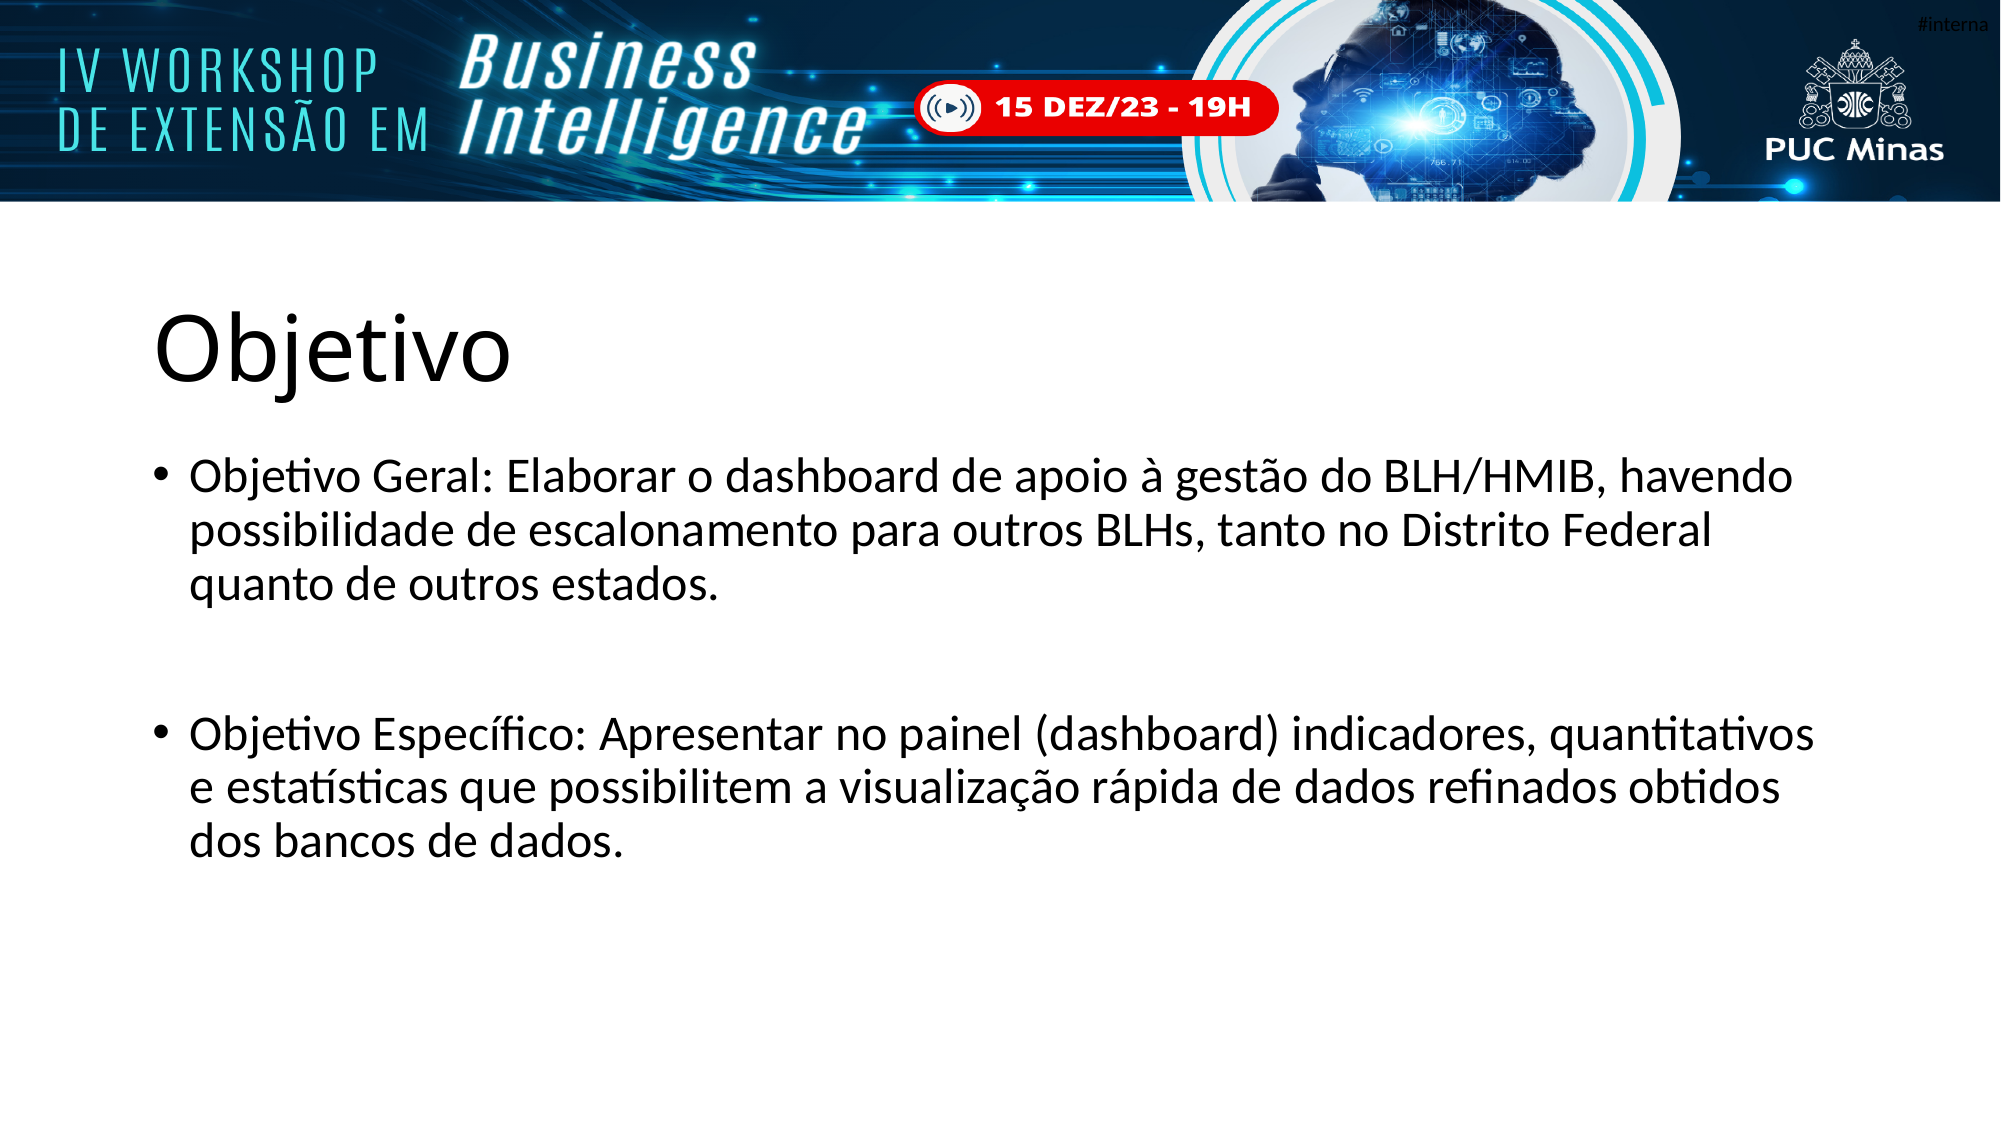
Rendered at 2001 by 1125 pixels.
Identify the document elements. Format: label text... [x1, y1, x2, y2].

list Objetivo Geral: Elaborar o dashboard de apoio à gestão do BLH/HMIB, havendo possibilidade de escalonamento para outros BLHs, tanto no Distrito Federal quanto de outros estados.​​ Objetivo Específico: Apresentar no painel (dashboard) indicadores, quantitativos e estatísticas que possibilitem a visualização rápida de dados refinados obtidos dos bancos de dados. [137, 441, 1863, 1066]
picture [0, 0, 2001, 1125]
title Objetivo [137, 243, 1863, 441]
